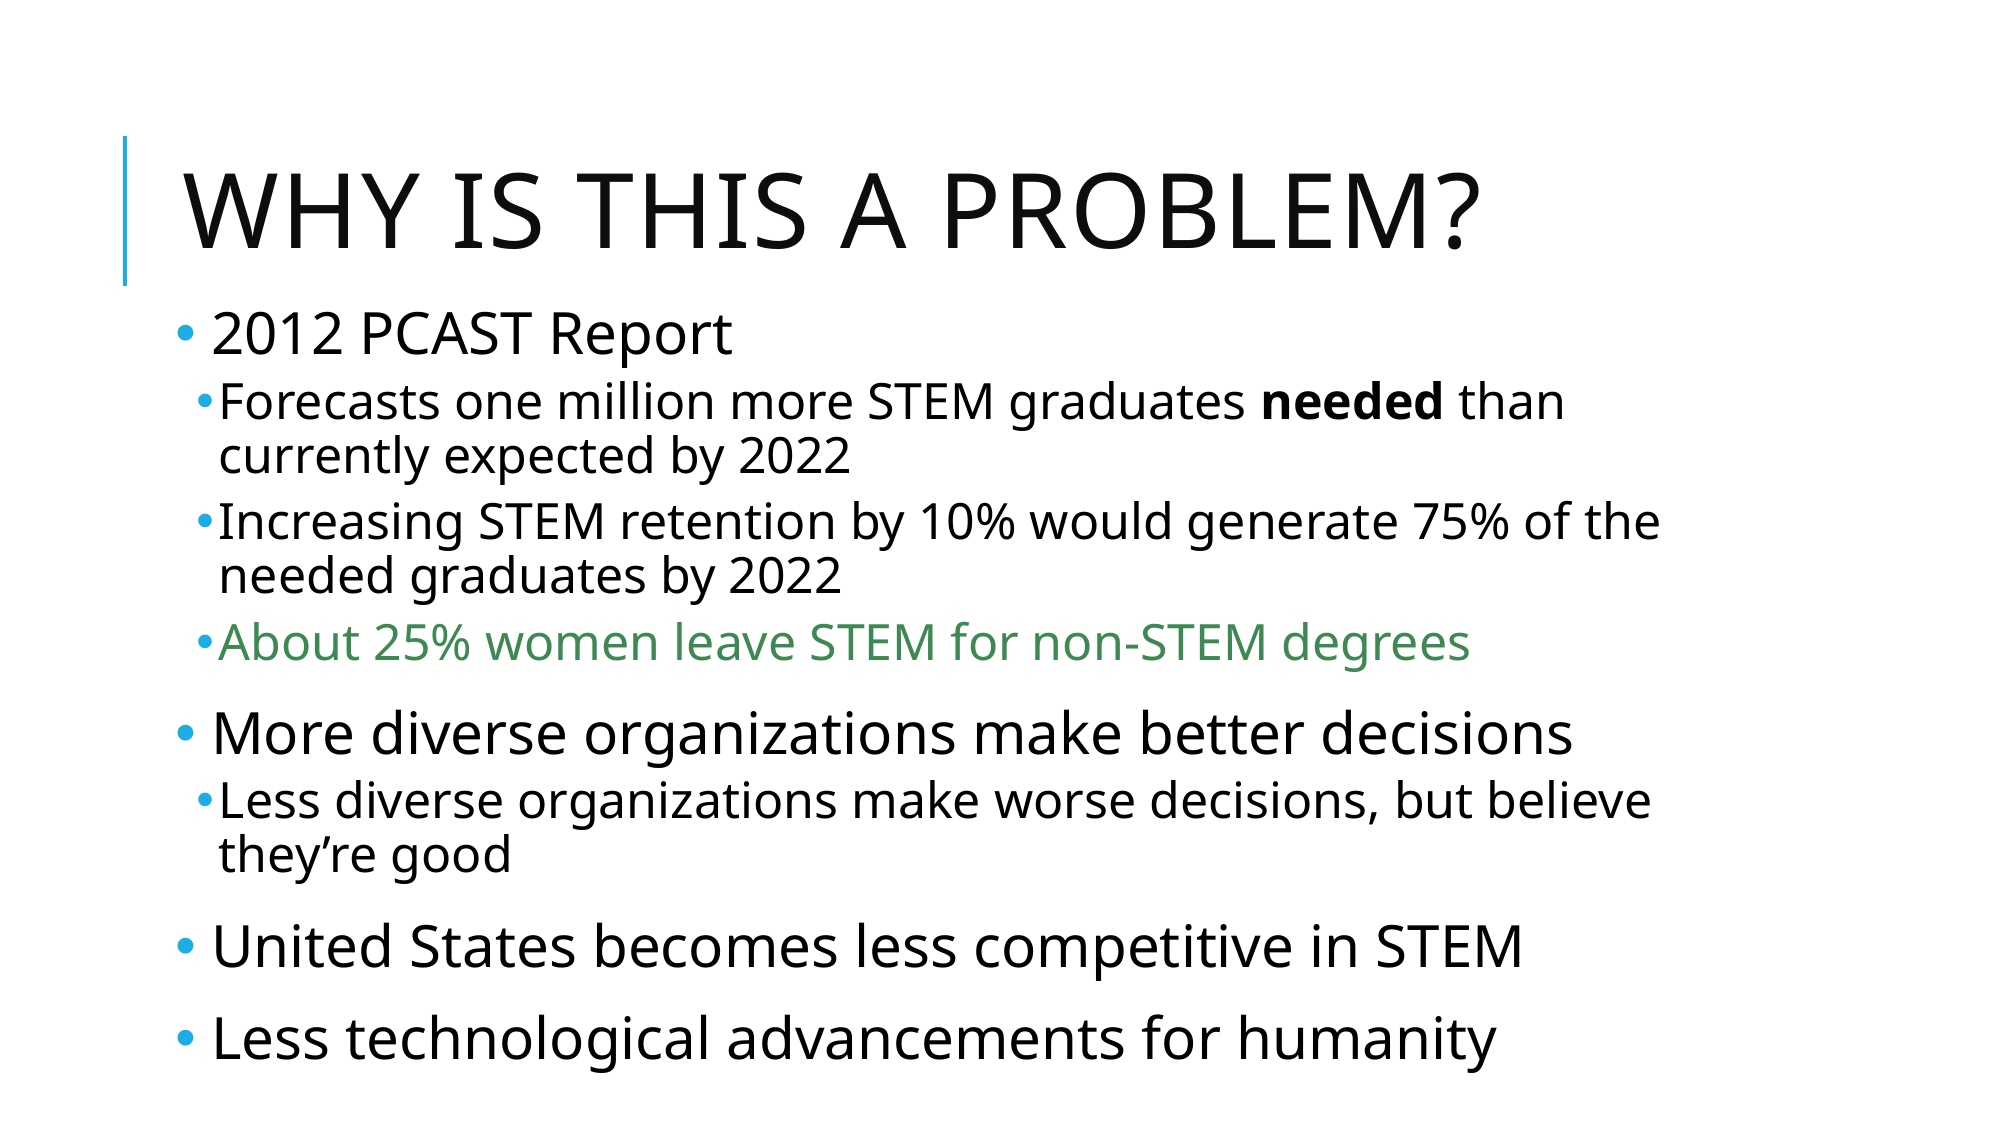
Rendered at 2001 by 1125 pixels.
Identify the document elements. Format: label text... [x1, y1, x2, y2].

title WhY is this a Problem? [168, 96, 1763, 297]
list 2012 PCAST Report Forecasts one million more STEM graduates needed than currently expected by 2022 Increasing STEM retention by 10% would generate 75% of the needed graduates by 2022 About 25% women leave STEM for non-STEM degrees More diverse organizations make better decisions Less diverse organizations make worse decisions, but believe they’re good United States becomes less competitive in STEM Less technological advancements for humanity [168, 297, 1763, 1043]
